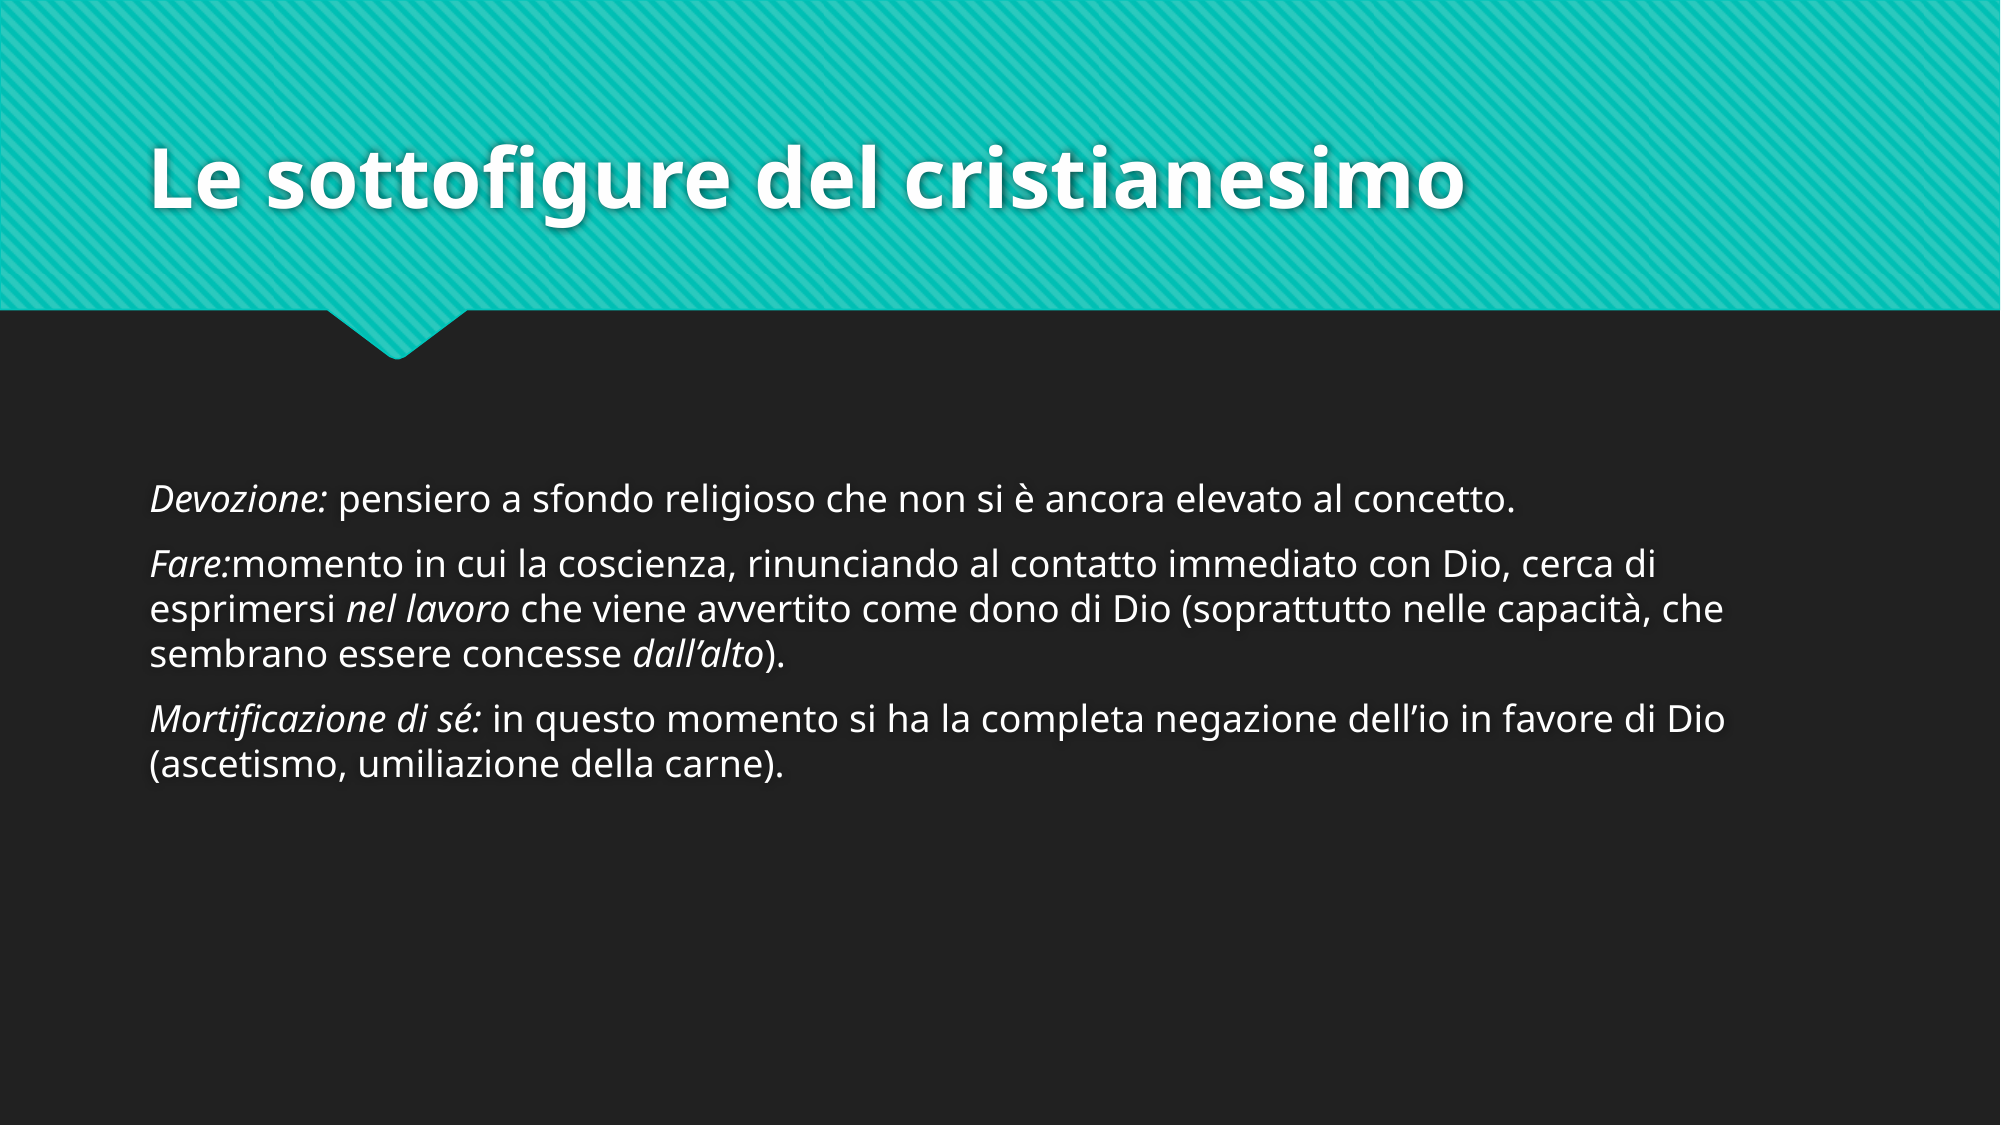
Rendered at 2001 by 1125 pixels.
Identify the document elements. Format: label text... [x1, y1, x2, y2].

list Devozione: pensiero a sfondo religioso che non si è ancora elevato al concetto. Fare:momento in cui la coscienza, rinunciando al contatto immediato con Dio, cerca di esprimersi nel lavoro che viene avvertito come dono di Dio (soprattutto nelle capacità, che sembrano essere concesse dall’alto). Mortificazione di sé: in questo momento si ha la completa negazione dell’io in favore di Dio (ascetismo, umiliazione della carne). [134, 364, 1866, 962]
title Le sottofigure del cristianesimo [132, 73, 1868, 233]
